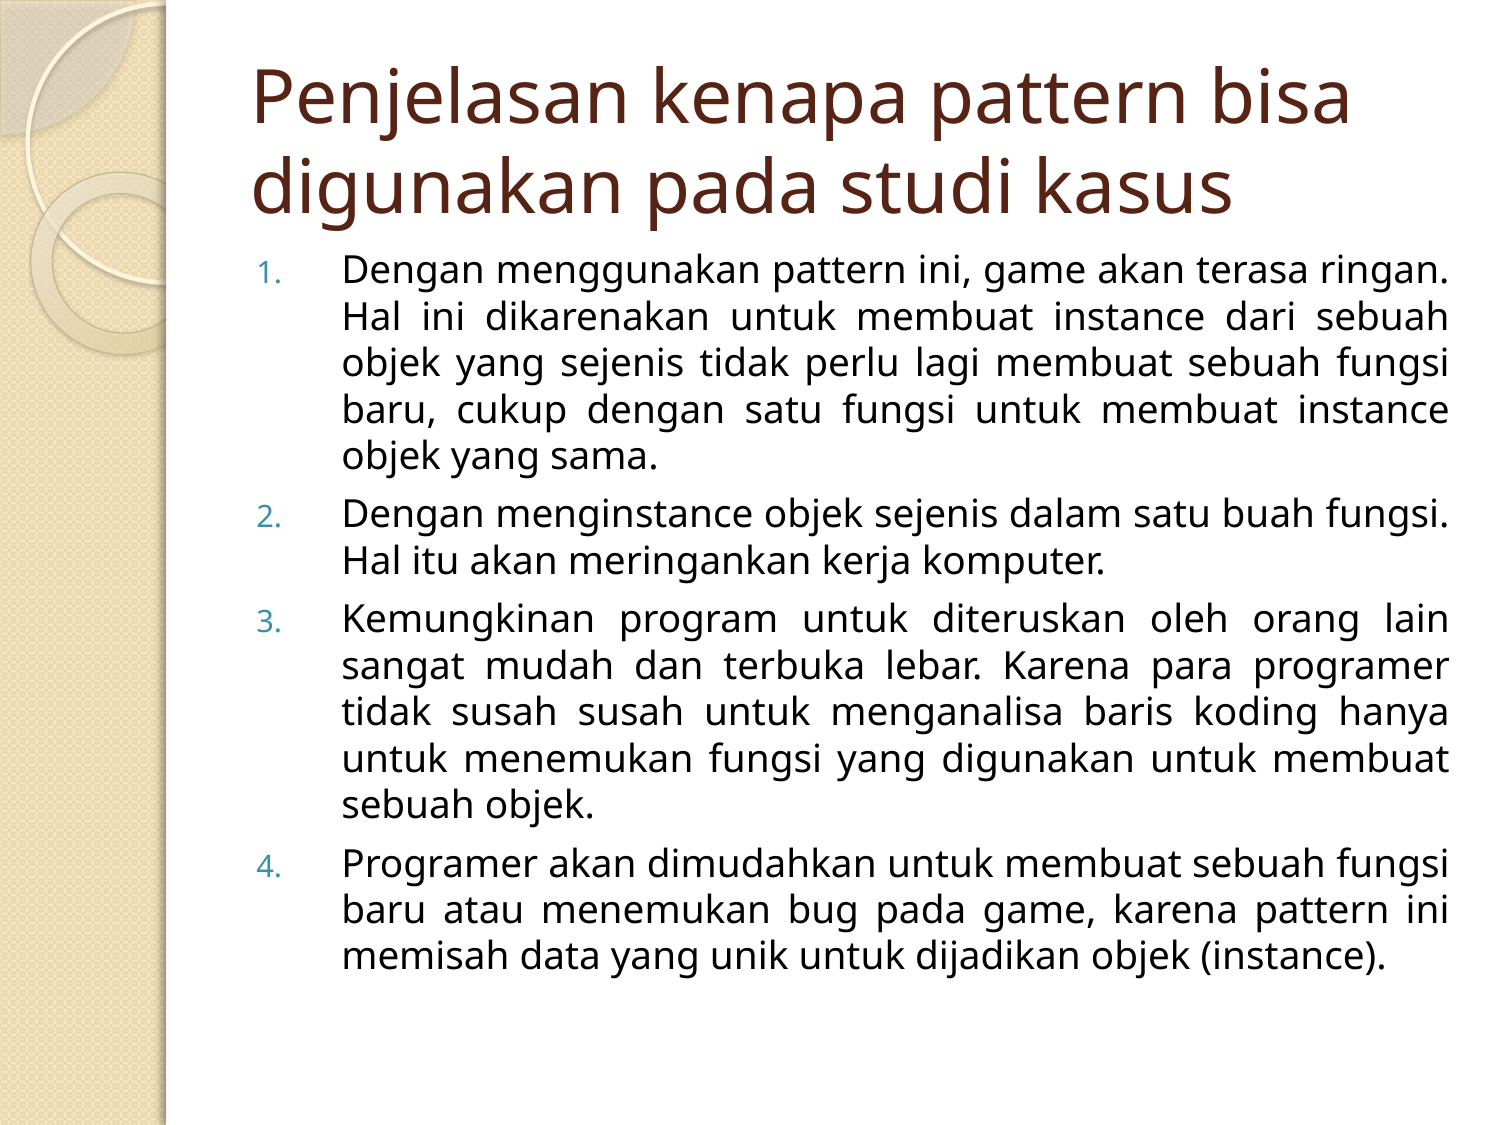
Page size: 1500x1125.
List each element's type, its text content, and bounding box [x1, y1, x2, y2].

list Dengan menggunakan pattern ini, game akan terasa ringan. Hal ini dikarenakan untuk membuat instance dari sebuah objek yang sejenis tidak perlu lagi membuat sebuah fungsi baru, cukup dengan satu fungsi untuk membuat instance objek yang sama. Dengan menginstance objek sejenis dalam satu buah fungsi. Hal itu akan meringankan kerja komputer. Kemungkinan program untuk diteruskan oleh orang lain sangat mudah dan terbuka lebar. Karena para programer tidak susah susah untuk menganalisa baris koding hanya untuk menemukan fungsi yang digunakan untuk membuat sebuah objek. Programer akan dimudahkan untuk membuat sebuah fungsi baru atau menemukan bug pada game, karena pattern ini memisah data yang unik untuk dijadikan objek (instance). [235, 237, 1466, 1025]
title Penjelasan kenapa pattern bisa digunakan pada studi kasus [235, 45, 1466, 233]
